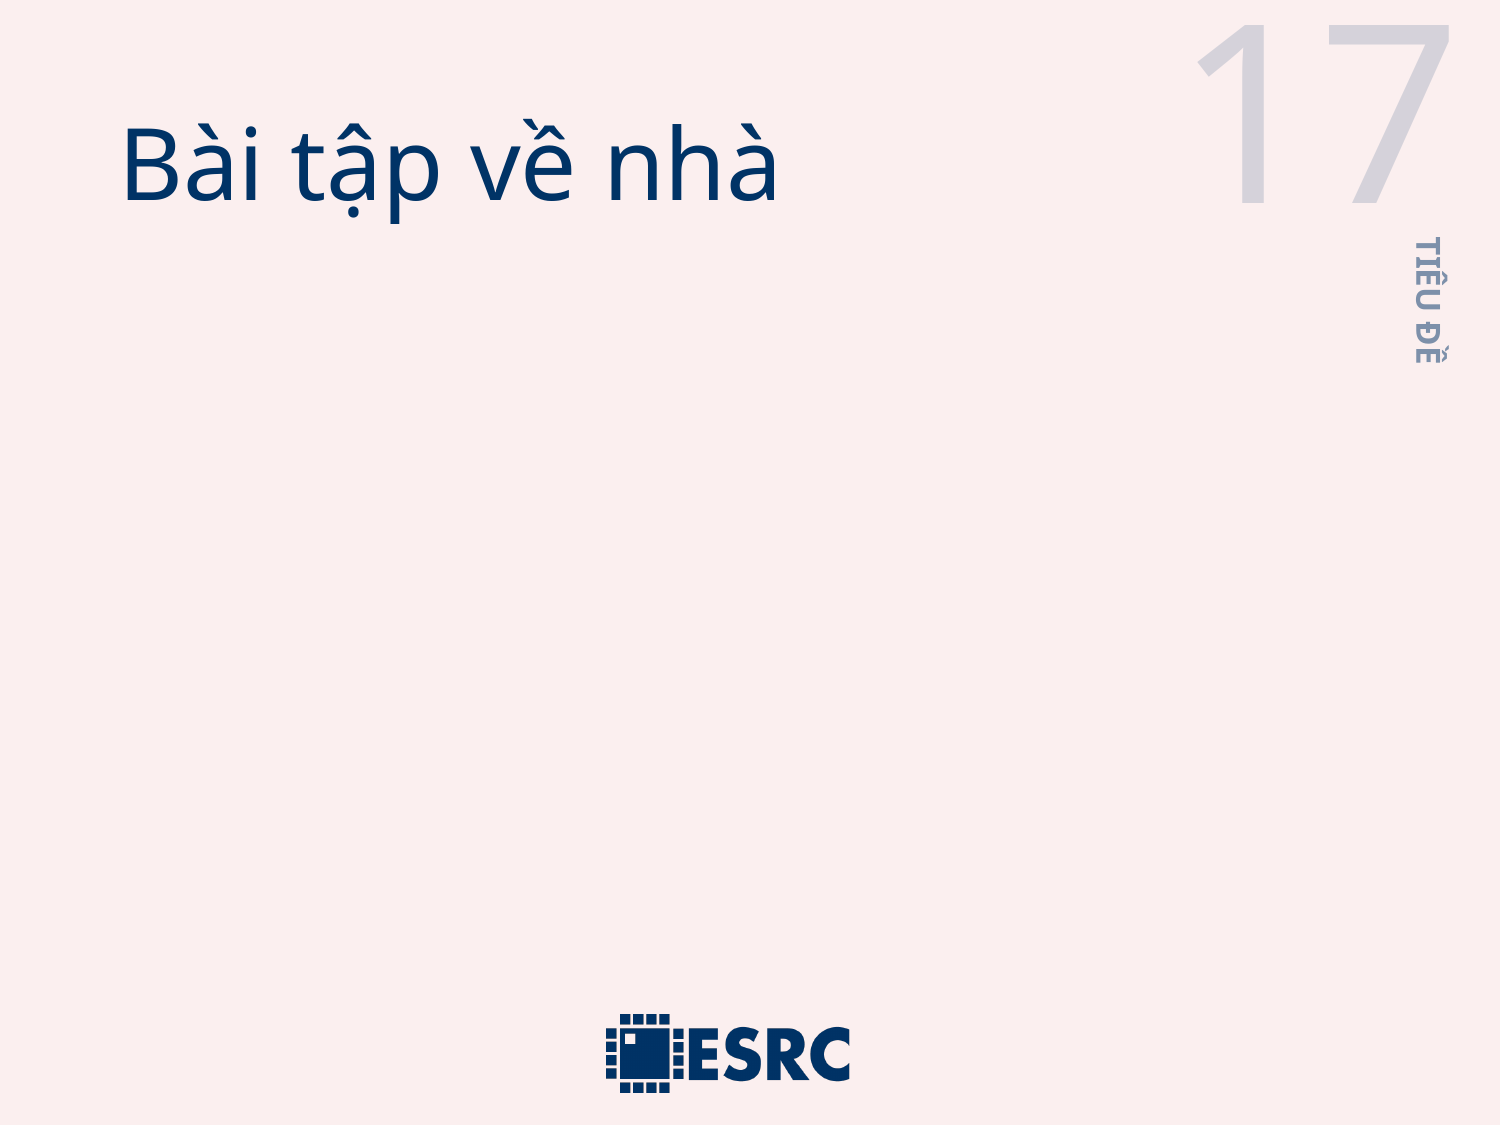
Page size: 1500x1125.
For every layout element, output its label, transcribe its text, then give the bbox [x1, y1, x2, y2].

picture [606, 1014, 853, 1098]
footer TIÊU ĐỀ [1397, 222, 1457, 1098]
title Bài tập về nhà [103, 59, 1357, 278]
slide_number 17 [1138, 26, 1477, 222]
